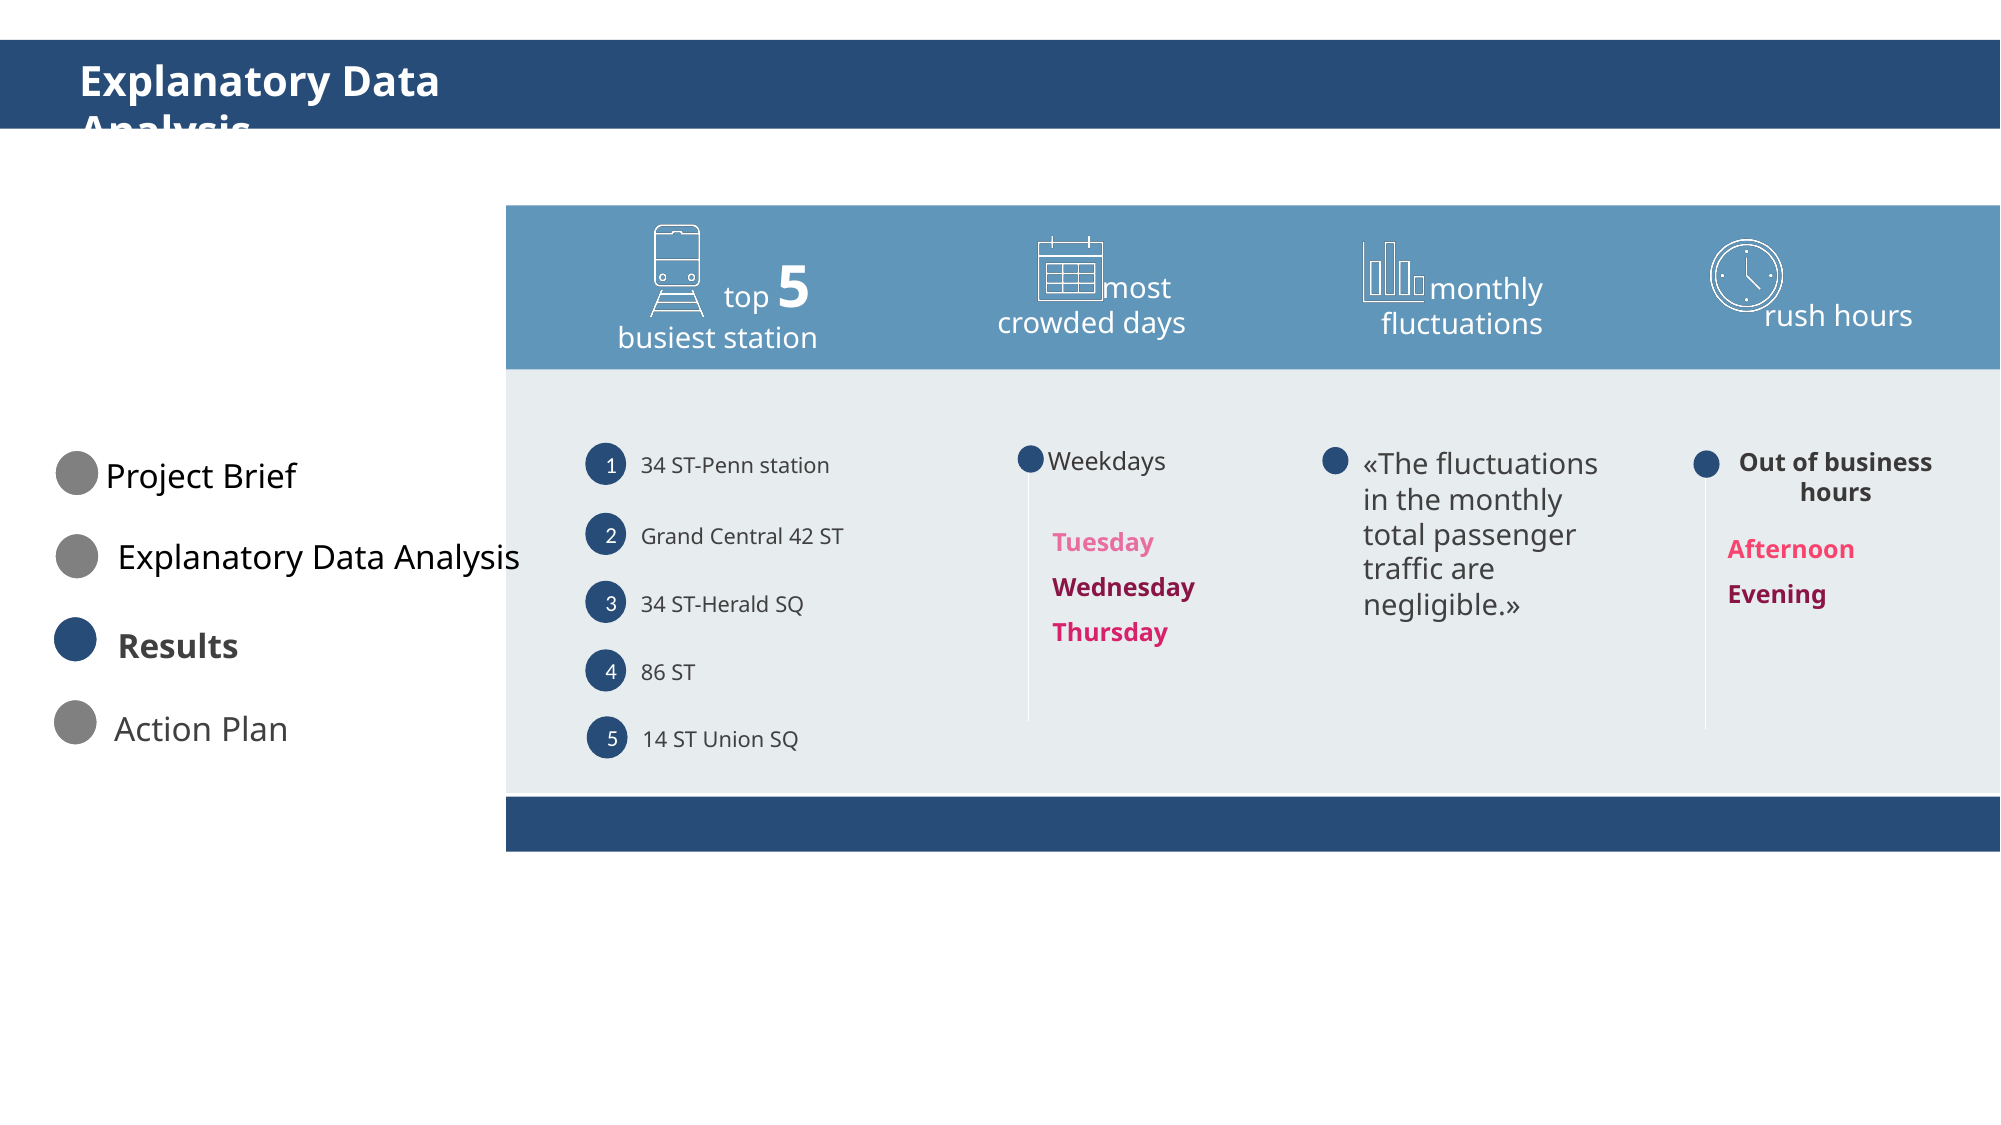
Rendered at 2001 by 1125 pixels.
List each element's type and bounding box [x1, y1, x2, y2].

text_box [981, 222, 1201, 349]
text_box [506, 205, 2000, 852]
text_box [1693, 438, 1963, 730]
text_box [0, 39, 2000, 129]
text_box [52, 448, 575, 757]
text_box [555, 220, 834, 364]
text_box [585, 442, 972, 761]
text_box [1338, 228, 1558, 349]
text_box [1017, 437, 1215, 721]
text_box [1322, 438, 1621, 596]
text_box [1700, 229, 1929, 341]
